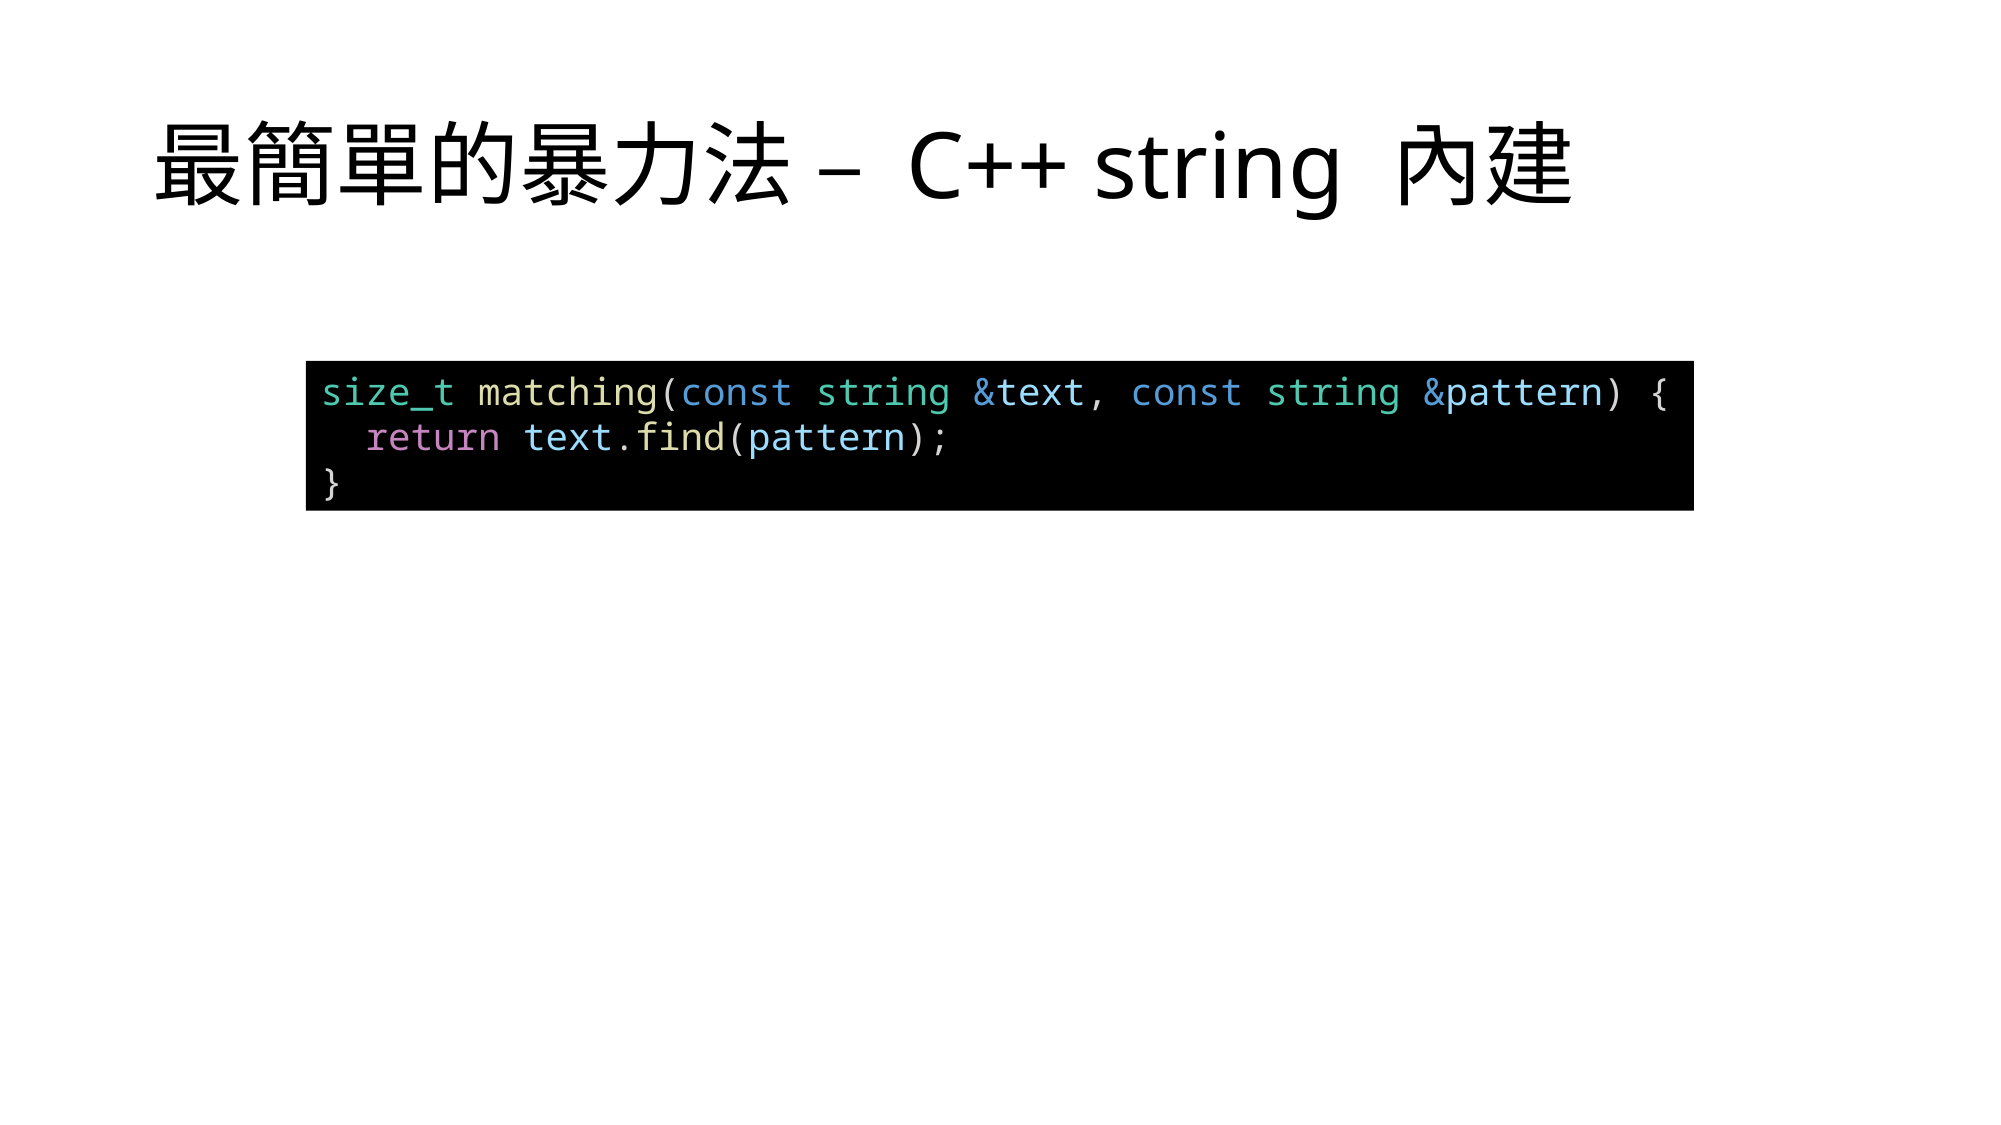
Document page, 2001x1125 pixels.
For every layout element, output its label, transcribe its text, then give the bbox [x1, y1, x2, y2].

text_box size_t matching(const string &text, const string &pattern) { return text.find(pattern); } [305, 360, 1694, 511]
